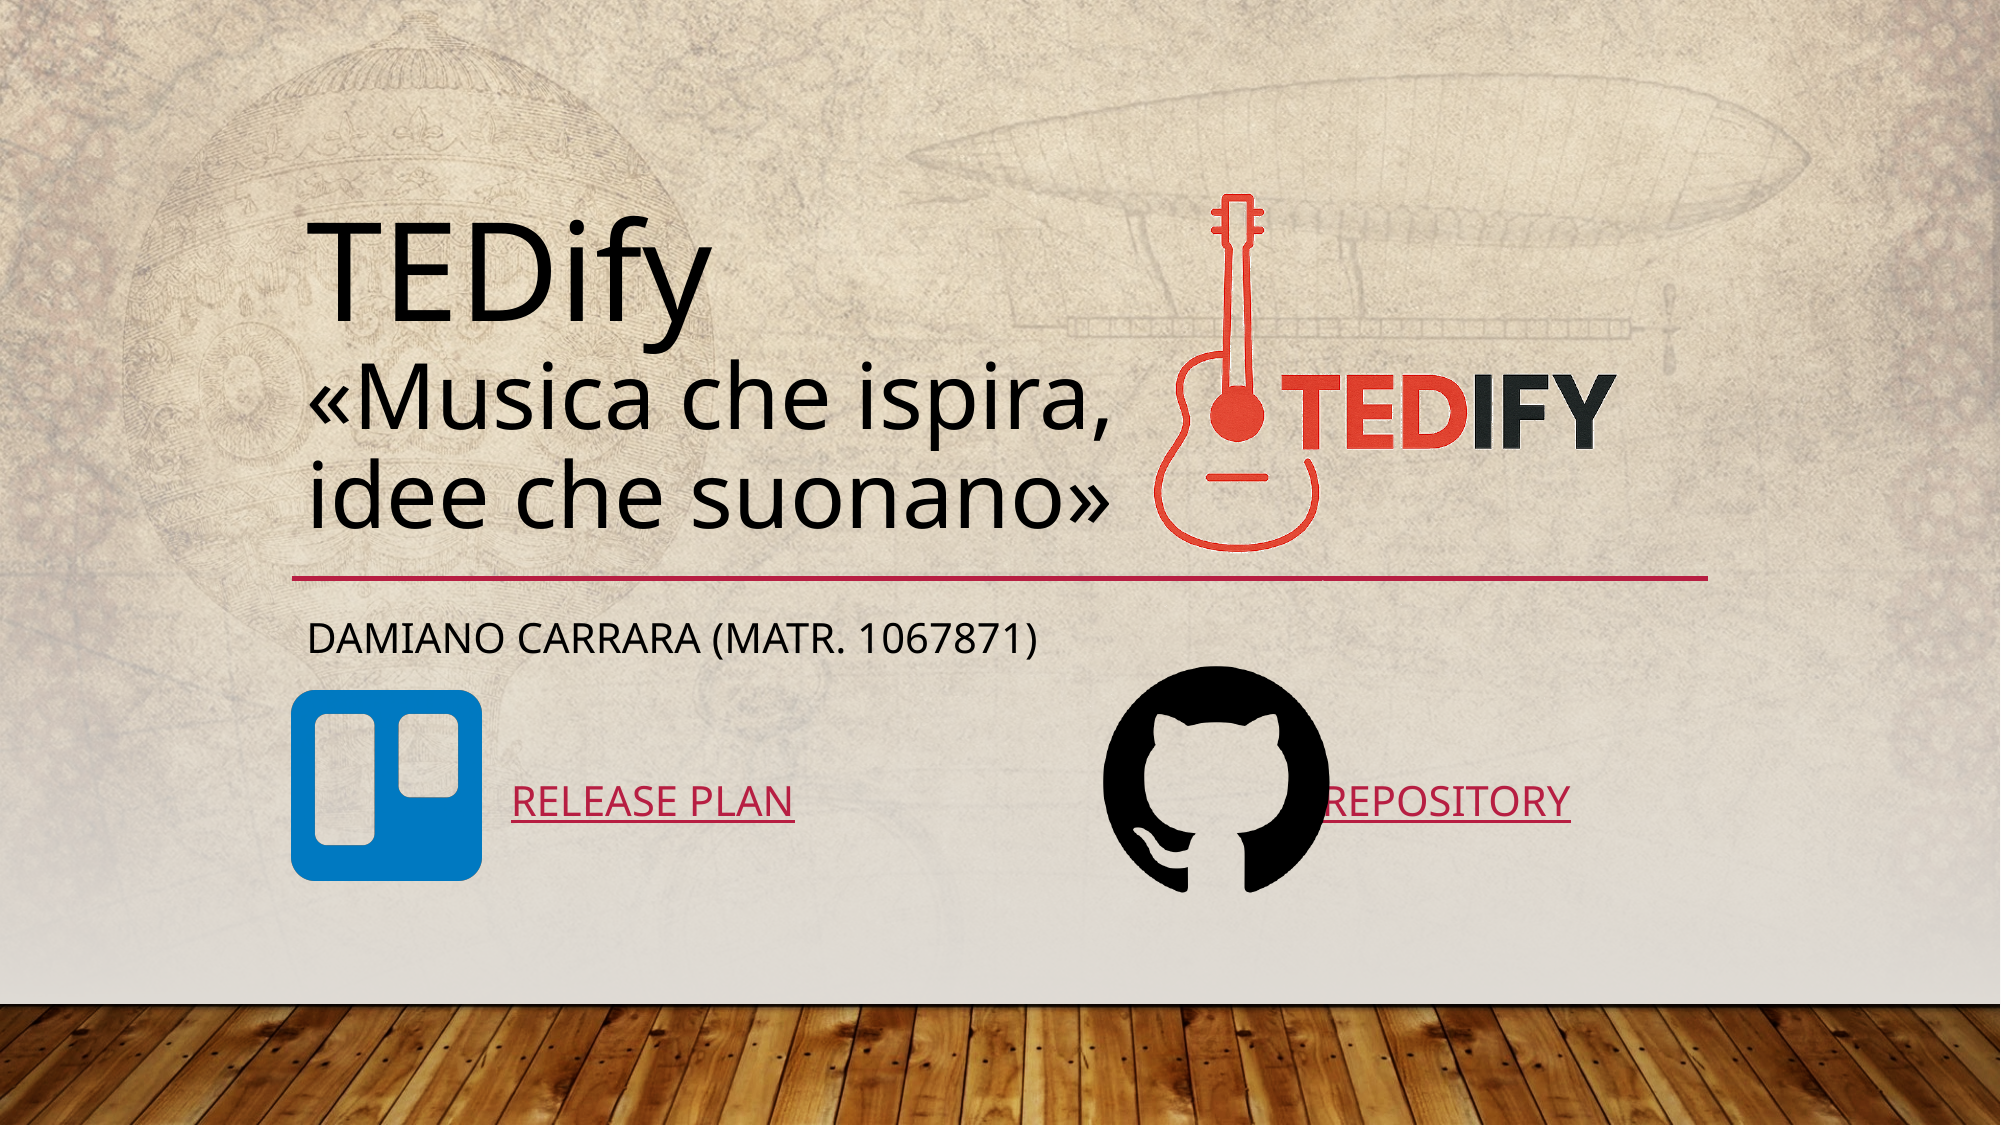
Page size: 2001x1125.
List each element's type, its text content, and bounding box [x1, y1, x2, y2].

subtitle Damiano carrara (matr. 1067871) Release Plan Repository [291, 586, 1045, 923]
picture [0, 1004, 2000, 1125]
picture [1032, 70, 1709, 963]
picture [291, 690, 482, 881]
title TEDify «Musica che ispira, idee che suonano» [291, 131, 1045, 549]
subtitle Damiano carrara (matr. 1067871) Release Plan Repository [1401, 734, 1709, 923]
